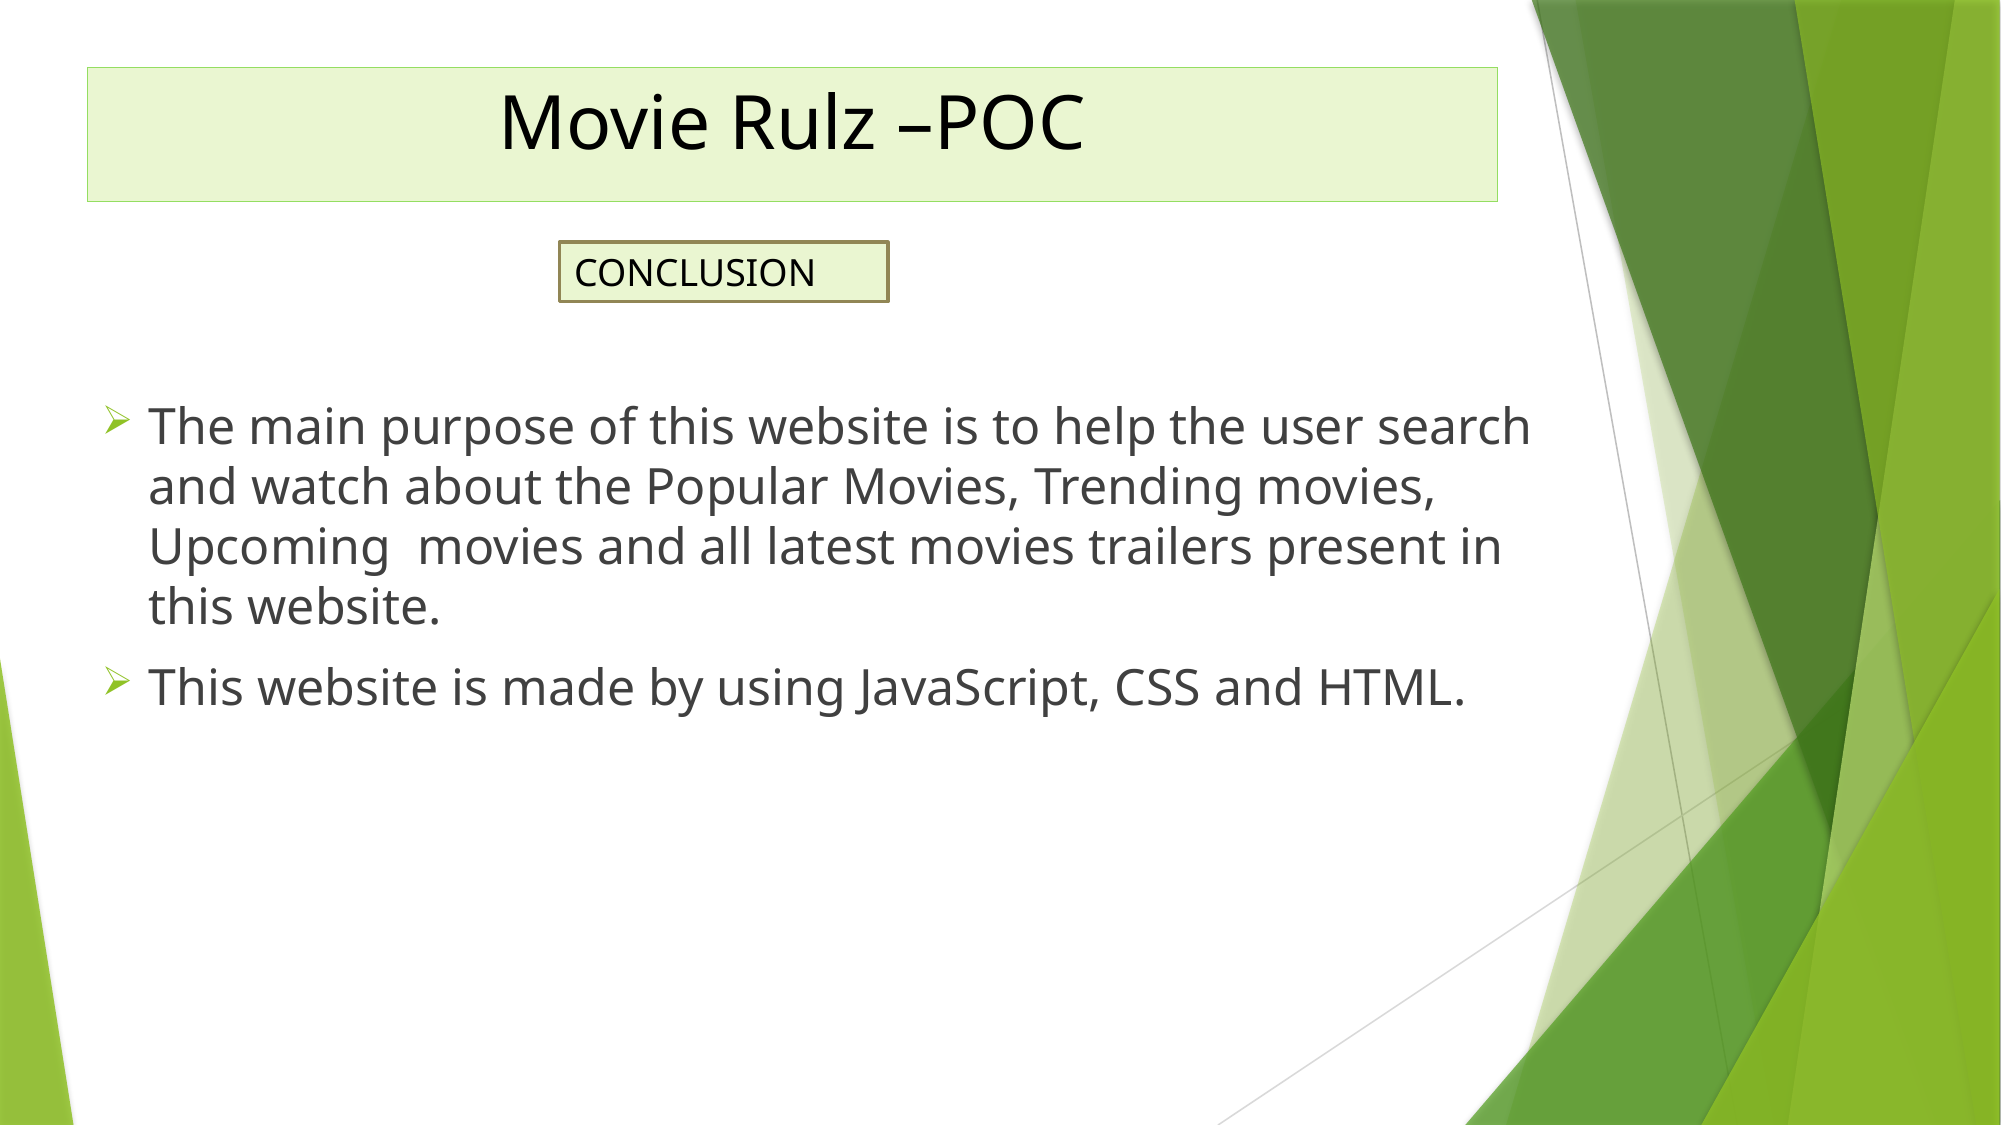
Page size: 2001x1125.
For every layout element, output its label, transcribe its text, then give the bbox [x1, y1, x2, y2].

text_box Movie Rulz –POC [87, 67, 1498, 202]
text_box CONCLUSION [558, 240, 890, 303]
text_box The main purpose of this website is to help the user search and watch about the Popular Movies, Trending movies, Upcoming movies and all latest movies trailers present in this website. This website is made by using JavaScript, CSS and HTML. [87, 316, 1570, 878]
